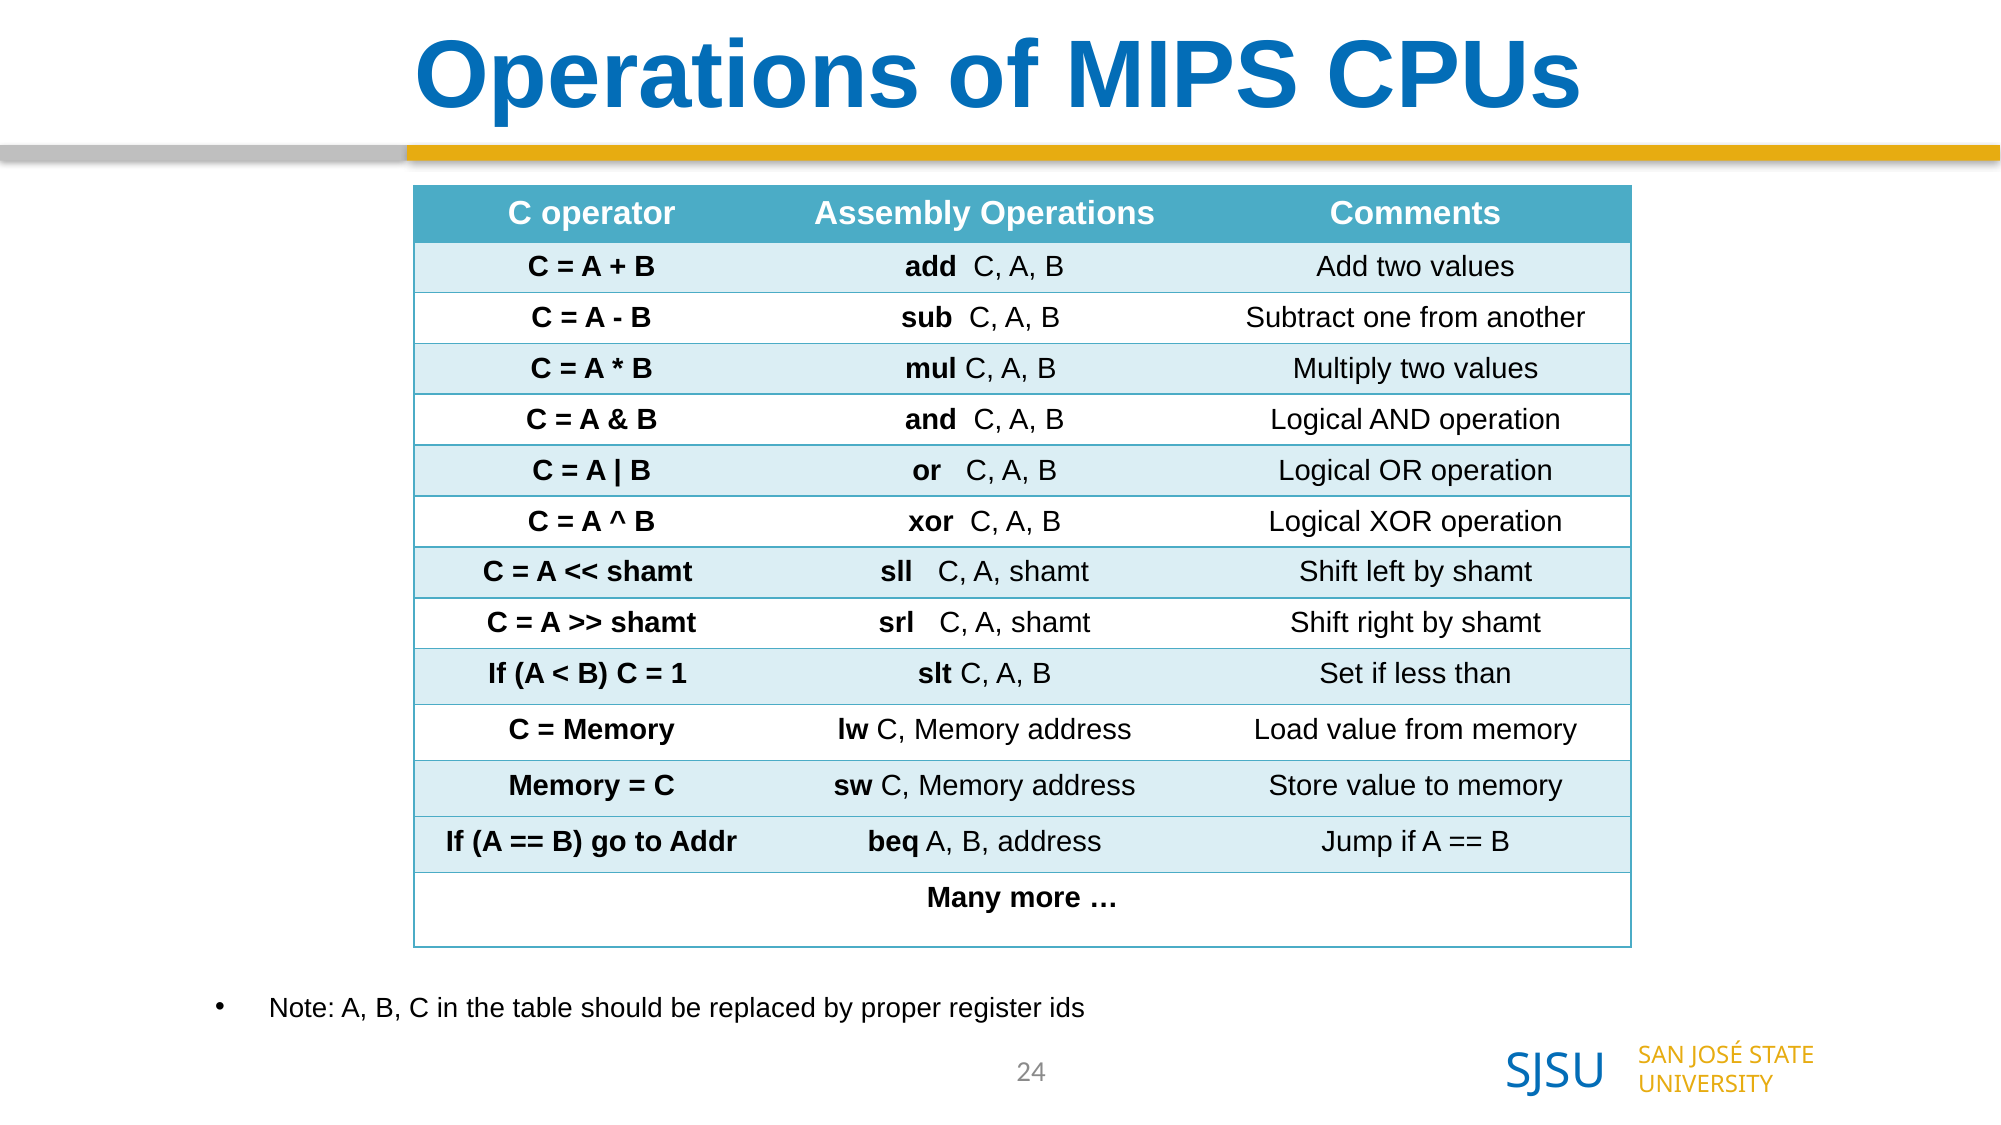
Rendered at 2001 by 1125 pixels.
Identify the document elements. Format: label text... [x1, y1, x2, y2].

table_cell Jump if A == B [1200, 817, 1630, 872]
table_cell sw C, Memory address [769, 761, 1200, 816]
table_cell C = A - B [415, 293, 769, 343]
table_cell C = A | B [415, 446, 769, 495]
table_cell Logical OR operation [1200, 446, 1630, 495]
table_cell Shift left by shamt [1200, 548, 1630, 597]
table_cell C = A ^ B [415, 497, 769, 546]
table_cell Memory = C [415, 761, 769, 816]
table_cell add C, A, B [769, 243, 1200, 292]
table_cell C = A * B [415, 344, 769, 393]
table_cell Store value to memory [1200, 761, 1630, 816]
table_cell Shift right by shamt [1200, 599, 1630, 648]
table_cell sub C, A, B [769, 293, 1200, 343]
table_cell Logical XOR operation [1200, 497, 1630, 546]
title Operations of MIPS CPUs [99, 11, 1900, 126]
table_cell Multiply two values [1200, 344, 1630, 393]
table_cell sll C, A, shamt [769, 548, 1200, 597]
table_cell Subtract one from another [1200, 293, 1630, 343]
table_cell and C, A, B [769, 395, 1200, 444]
table_cell C = A + B [415, 243, 769, 292]
table_cell xor C, A, B [769, 497, 1200, 546]
table_cell Load value from memory [1200, 705, 1630, 760]
table_cell slt C, A, B [769, 649, 1200, 704]
table_cell C = A & B [415, 395, 769, 444]
table_cell C = Memory [415, 705, 769, 760]
table_cell beq A, B, address [769, 817, 1200, 872]
table_cell C = A << shamt [415, 548, 769, 597]
list Note: A, B, C in the table should be replaced by proper register ids [200, 981, 1396, 1031]
table_header Comments [1200, 187, 1630, 241]
slide_number 24 [797, 1040, 1265, 1100]
table_cell or C, A, B [769, 446, 1200, 495]
table_cell Add two values [1200, 243, 1630, 292]
table_cell C = A >> shamt [415, 599, 769, 648]
table_cell If (A == B) go to Addr [415, 817, 769, 872]
table_cell Many more … [415, 873, 1630, 946]
table_cell Set if less than [1200, 649, 1630, 704]
table_header C operator [415, 187, 769, 241]
table_cell Logical AND operation [1200, 395, 1630, 444]
table_cell mul C, A, B [769, 344, 1200, 393]
table_cell If (A < B) C = 1 [415, 649, 769, 704]
table_cell lw C, Memory address [769, 705, 1200, 760]
table_cell srl C, A, shamt [769, 599, 1200, 648]
table_header Assembly Operations [769, 187, 1200, 241]
